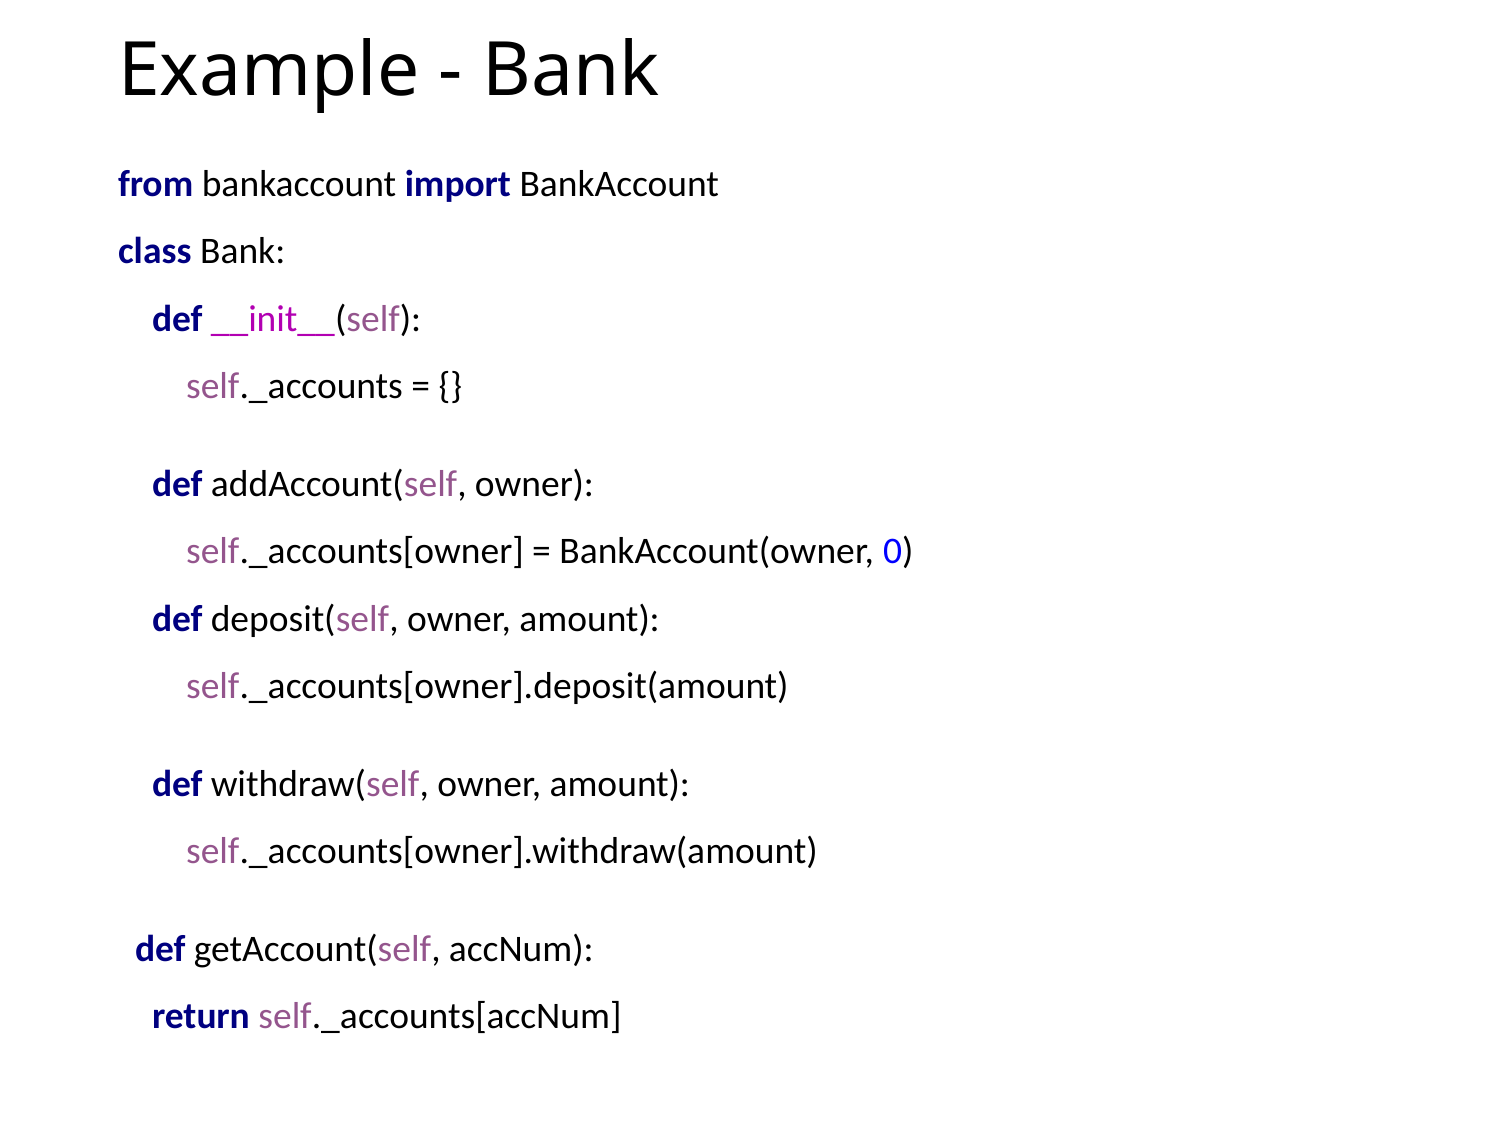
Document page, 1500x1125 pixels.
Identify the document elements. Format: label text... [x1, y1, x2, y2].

title Example - Bank [103, 4, 1397, 138]
list from bankaccount import BankAccount class Bank: def __init__(self): self._accounts = {} def addAccount(self, owner): self._accounts[owner] = BankAccount(owner, 0) def deposit(self, owner, amount): self._accounts[owner].deposit(amount) def withdraw(self, owner, amount): self._accounts[owner].withdraw(amount) def getAccount(self, accNum): return self._accounts[accNum] [103, 128, 951, 938]
